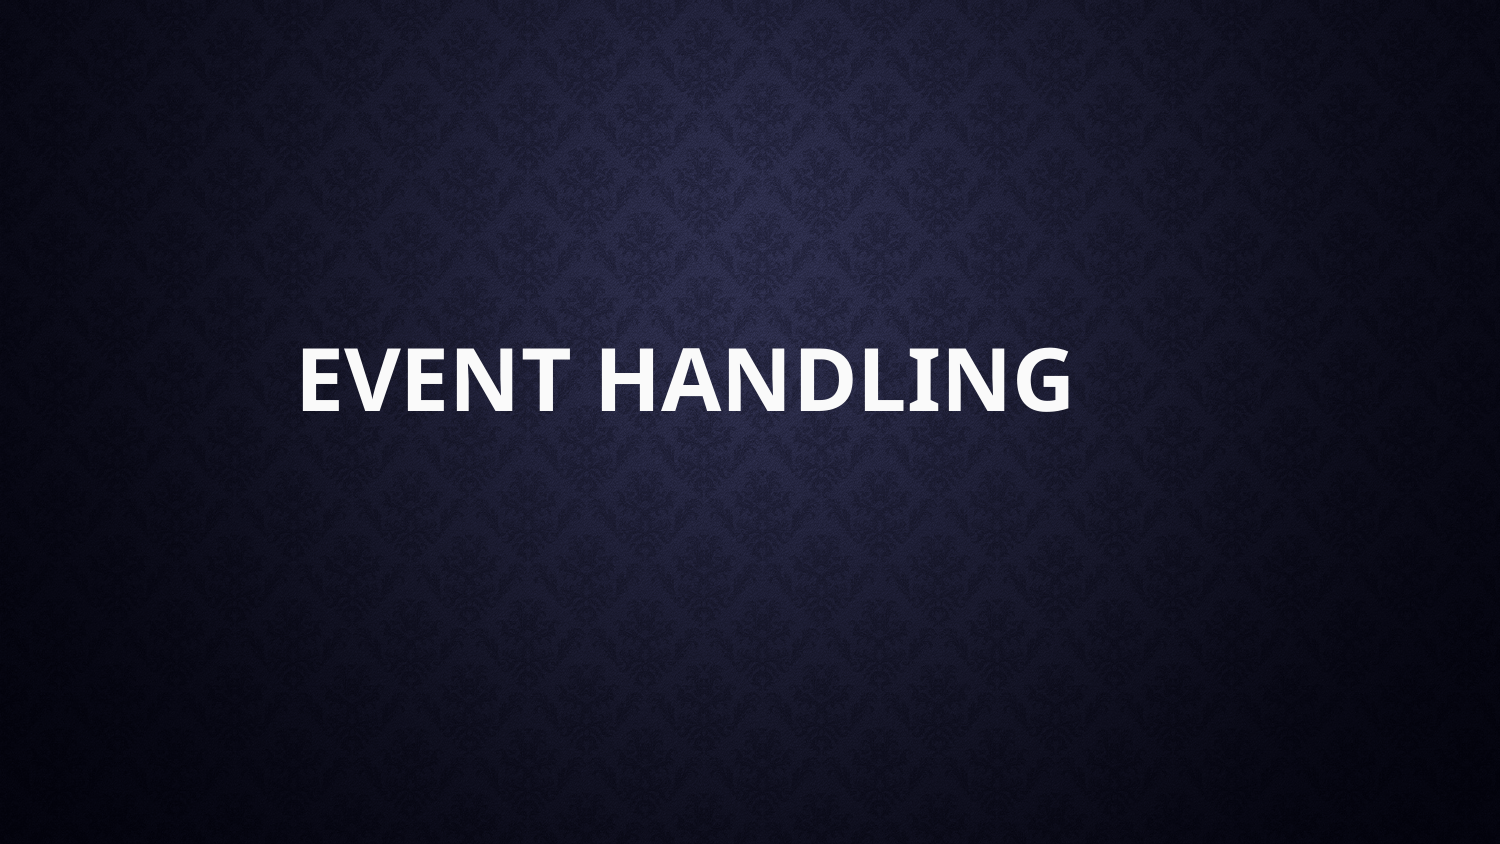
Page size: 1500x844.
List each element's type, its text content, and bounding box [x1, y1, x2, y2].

title Event Handling [43, 202, 1328, 446]
